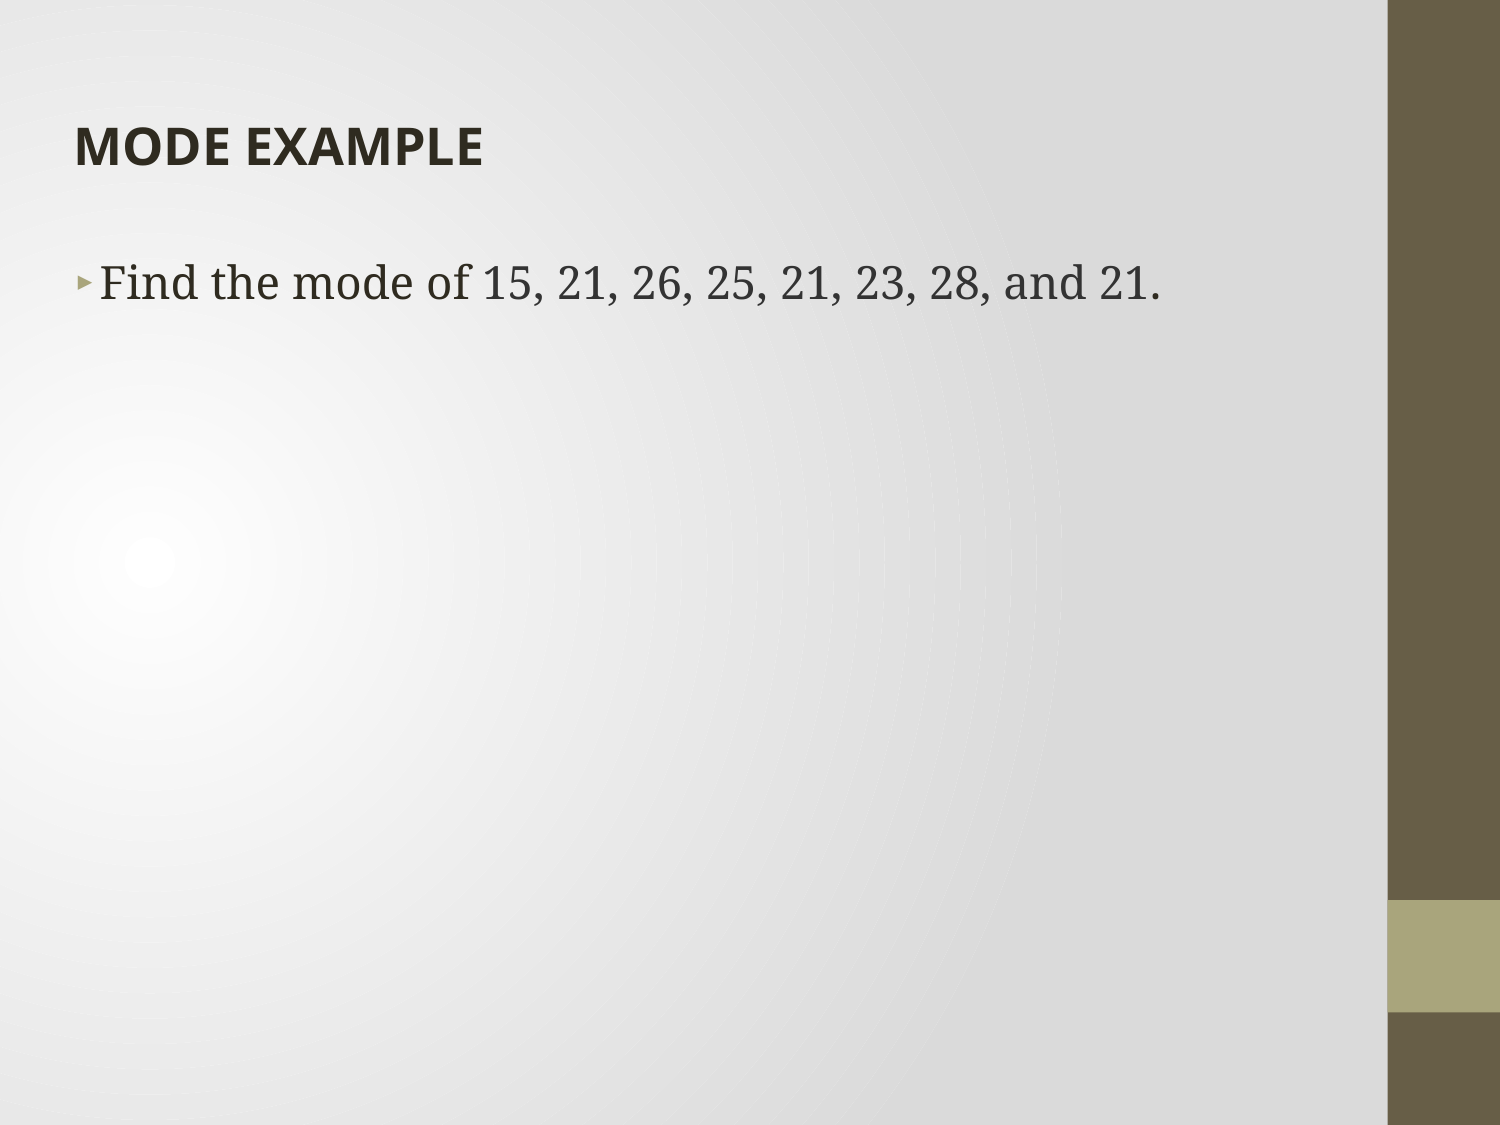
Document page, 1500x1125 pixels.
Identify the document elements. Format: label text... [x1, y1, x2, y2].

list Find the mode of 15, 21, 26, 25, 21, 23, 28, and 21. [73, 199, 1427, 787]
text_box MODE EXAMPLE [73, 113, 1427, 180]
